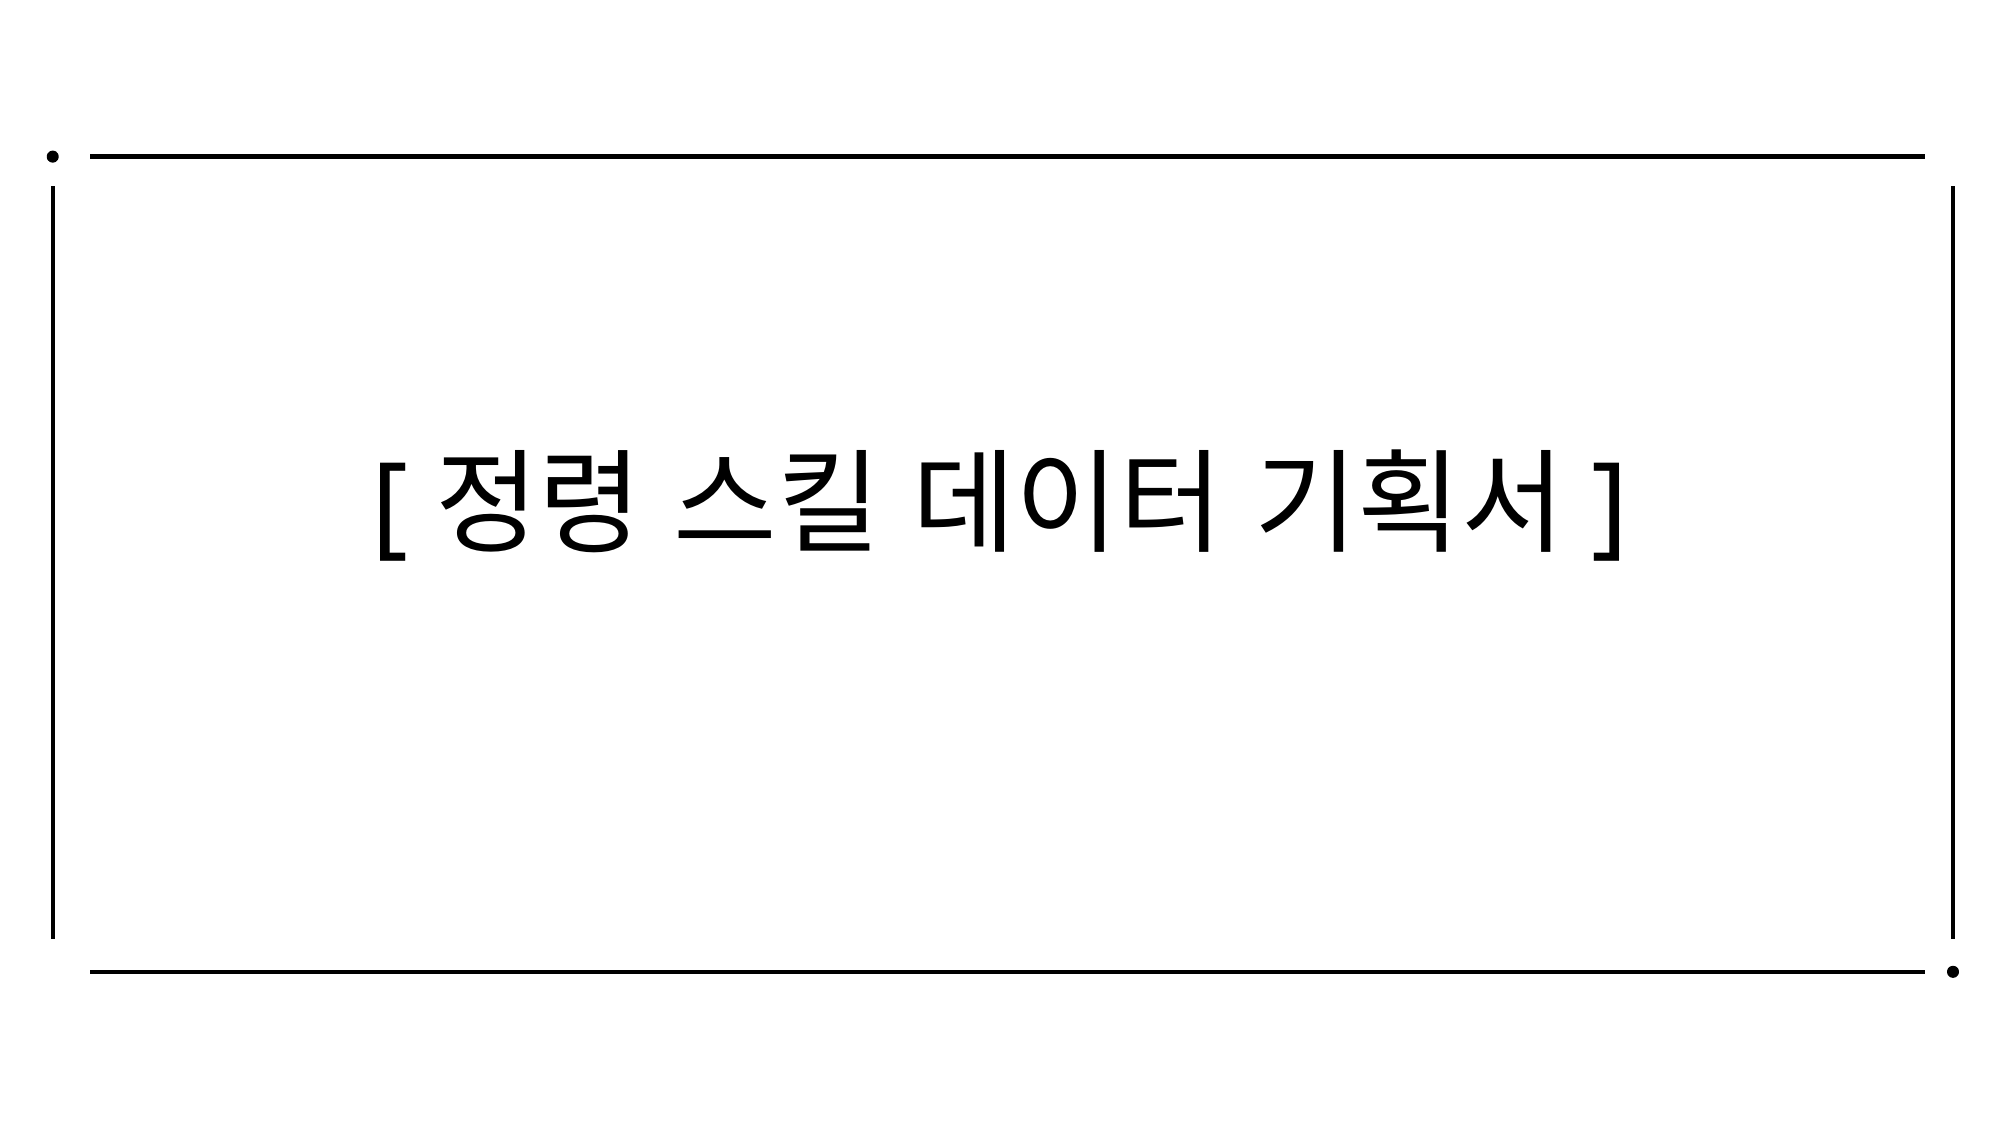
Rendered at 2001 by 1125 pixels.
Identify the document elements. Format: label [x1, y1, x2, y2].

text_box [48, 152, 1958, 977]
